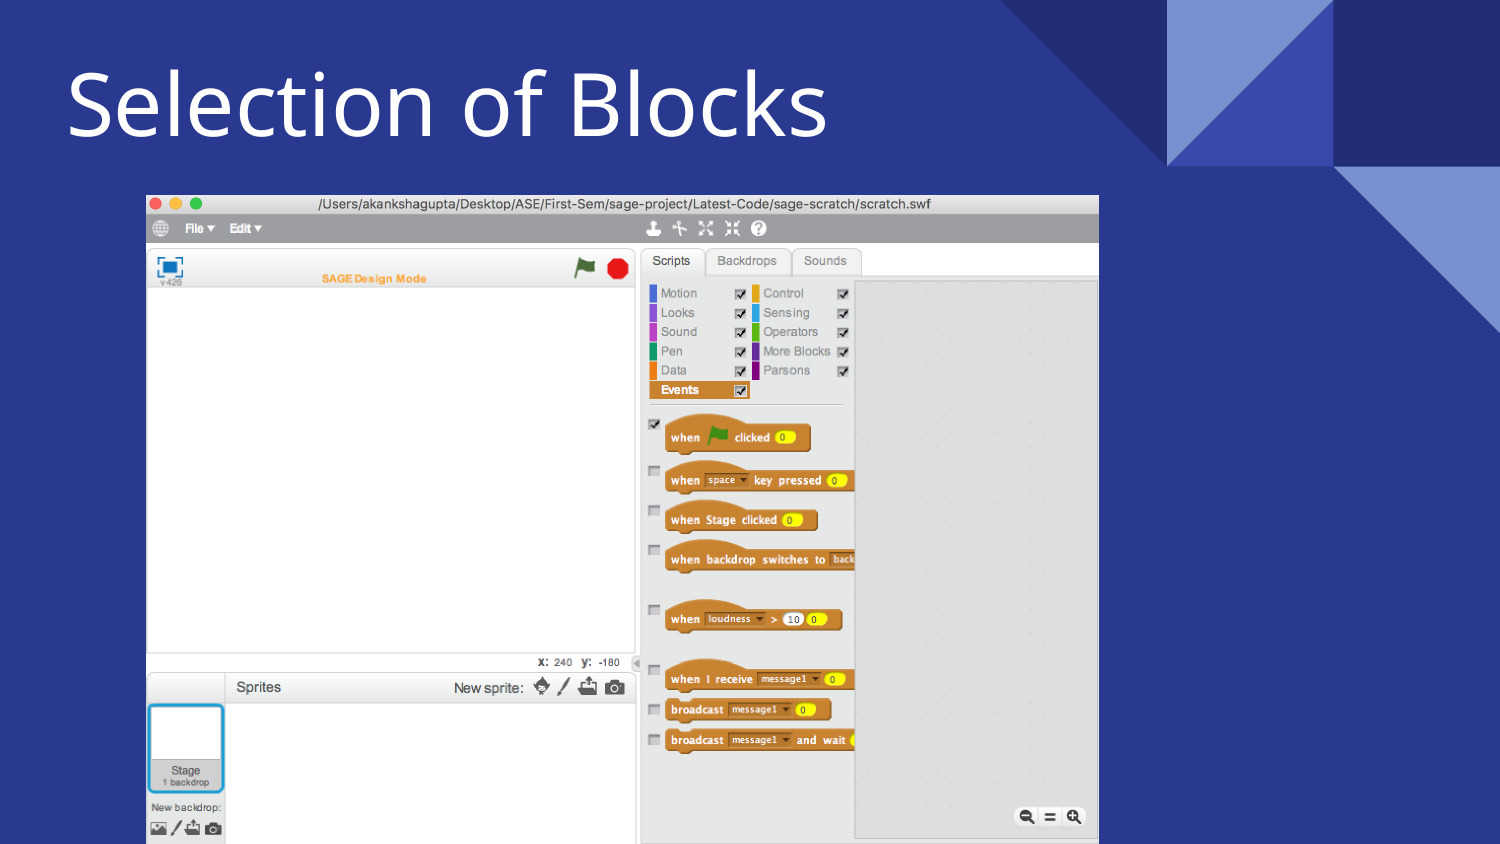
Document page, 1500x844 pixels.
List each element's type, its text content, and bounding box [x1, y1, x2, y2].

title Selection of Blocks [51, 35, 1422, 169]
picture [146, 195, 1099, 844]
